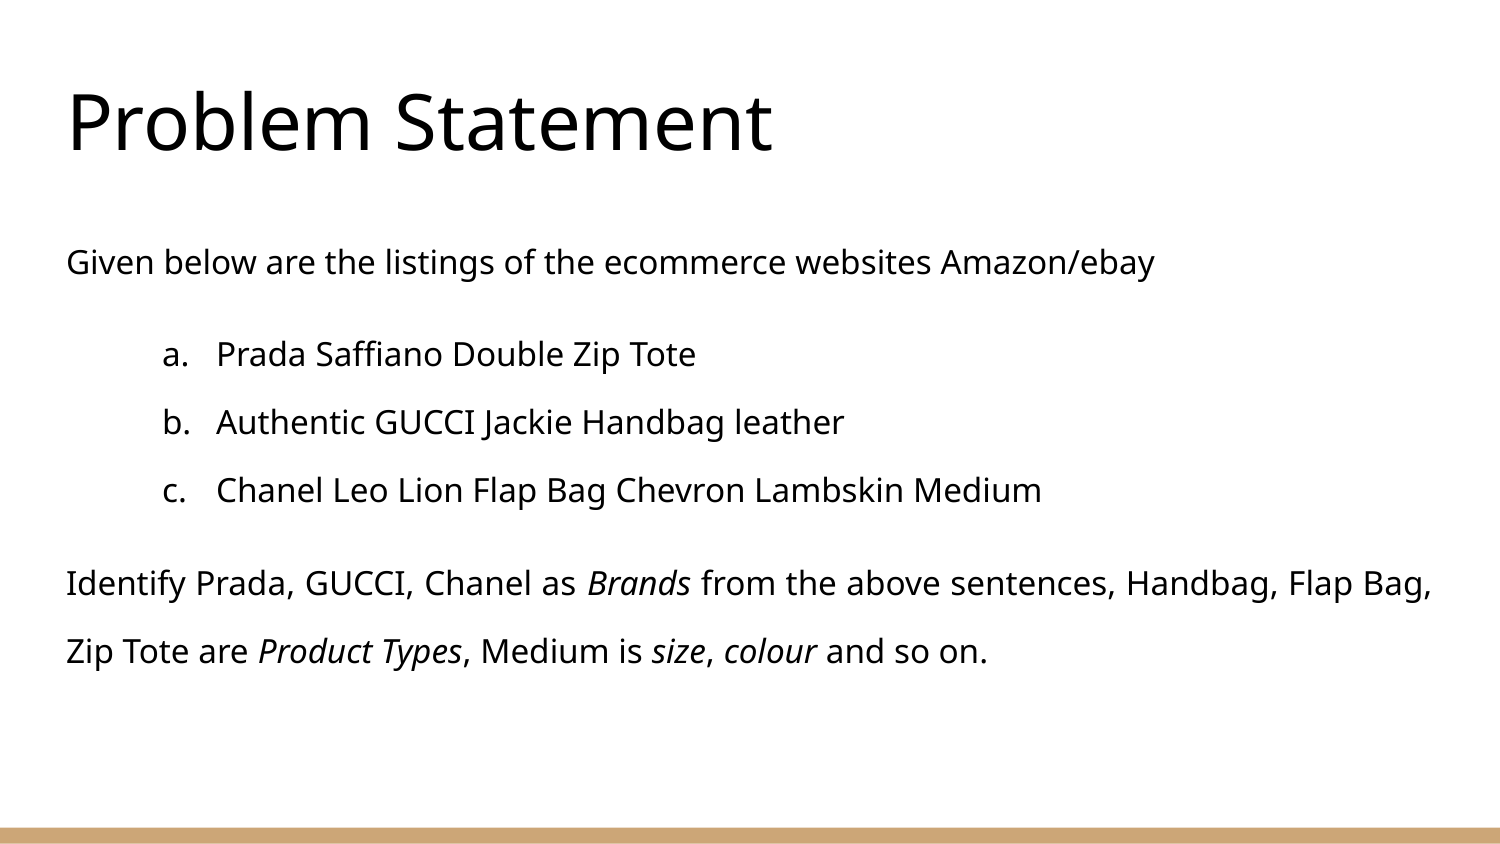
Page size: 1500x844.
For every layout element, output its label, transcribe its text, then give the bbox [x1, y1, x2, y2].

list Given below are the listings of the ecommerce websites Amazon/ebay Prada Saffiano Double Zip Tote Authentic GUCCI Jackie Handbag leather Chanel Leo Lion Flap Bag Chevron Lambskin Medium Identify Prada, GUCCI, Chanel as Brands from the above sentences, Handbag, Flap Bag, Zip Tote are Product Types, Medium is size, colour and so on. [51, 200, 1449, 752]
title Problem Statement [51, 51, 1449, 189]
